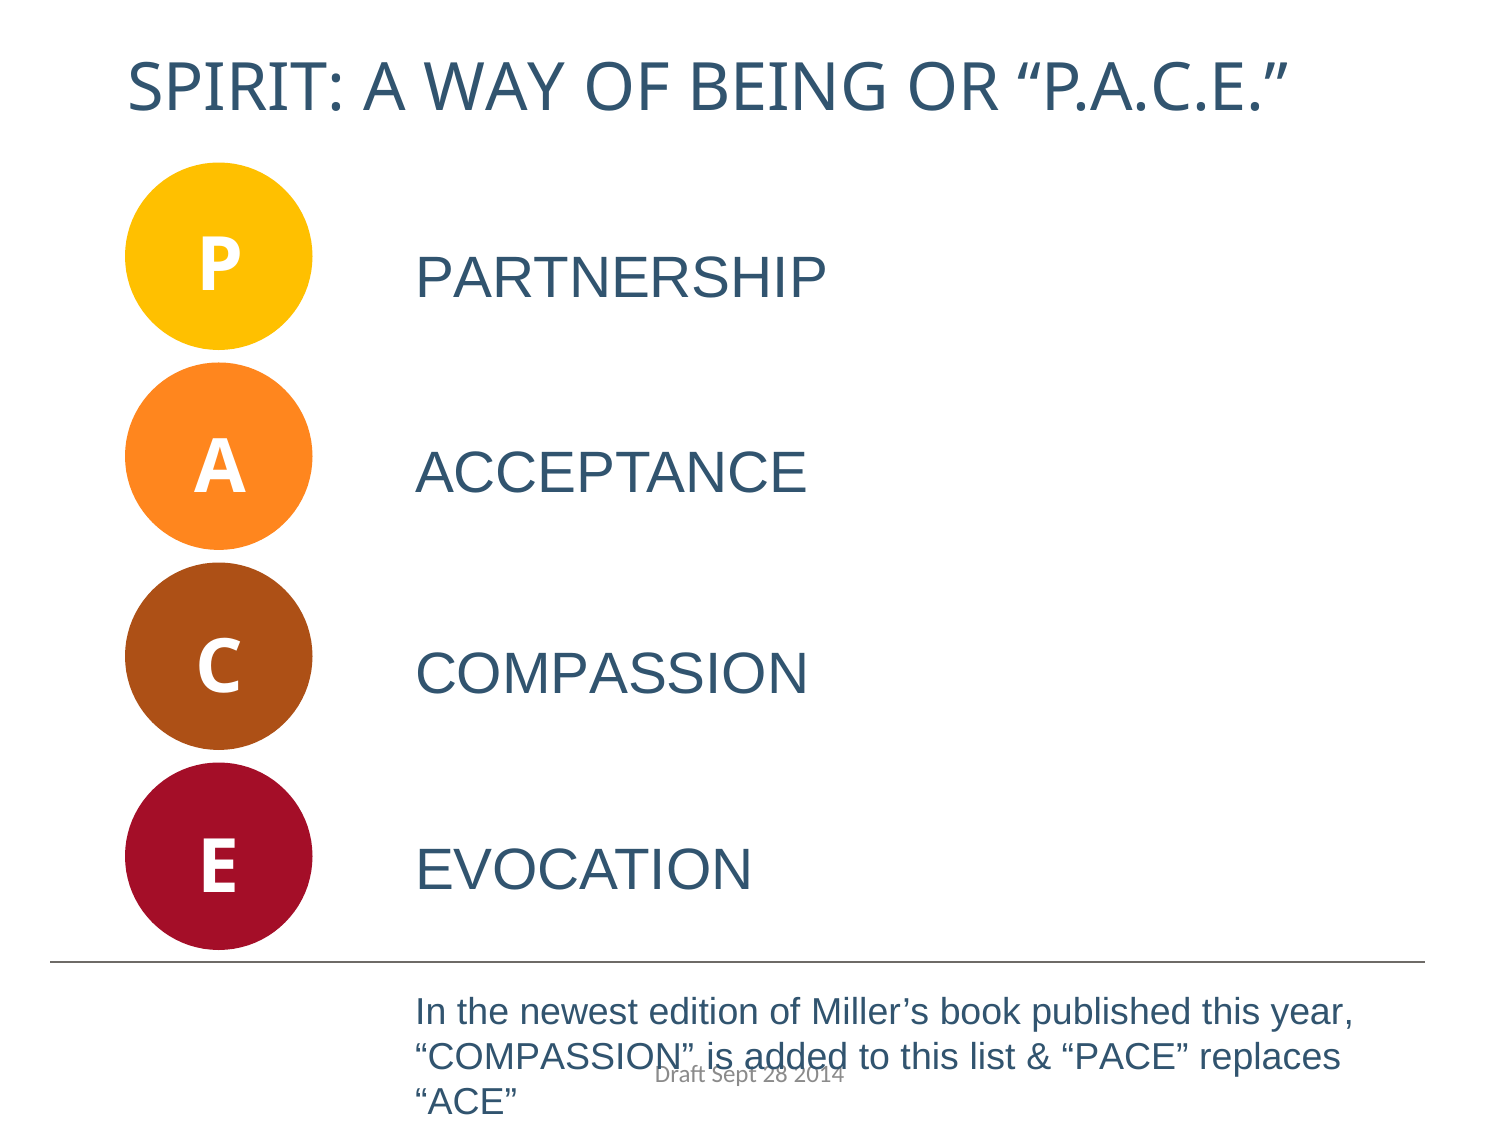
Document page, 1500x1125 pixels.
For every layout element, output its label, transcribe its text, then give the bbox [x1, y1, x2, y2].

text_box A [192, 417, 245, 508]
text_box [153, 562, 284, 589]
text_box [152, 589, 286, 723]
text_box ACCEPTANCE [413, 434, 815, 505]
text_box [125, 162, 313, 351]
footer Draft Sept 28 2014 [512, 1042, 988, 1103]
text_box PARTNERSHIP [413, 238, 838, 309]
text_box [286, 791, 313, 922]
text_box [153, 762, 284, 789]
text_box C [193, 617, 244, 708]
text_box [286, 591, 313, 722]
text_box COMPASSION [413, 635, 815, 706]
text_box EVOCATION [413, 830, 815, 902]
text_box [125, 790, 285, 951]
text_box [125, 362, 313, 550]
text_box E [195, 817, 243, 908]
text_box [125, 590, 285, 751]
text_box [152, 789, 286, 923]
text_box P [194, 215, 243, 306]
text_box In the newest edition of Miller’s book published this year, “COMPASSION” is added to this list & “PACE” replaces “ACE” [413, 986, 1447, 1122]
text_box SPIRIT: A WAY OF BEING OR “P.A.C.E.” [125, 43, 1294, 124]
